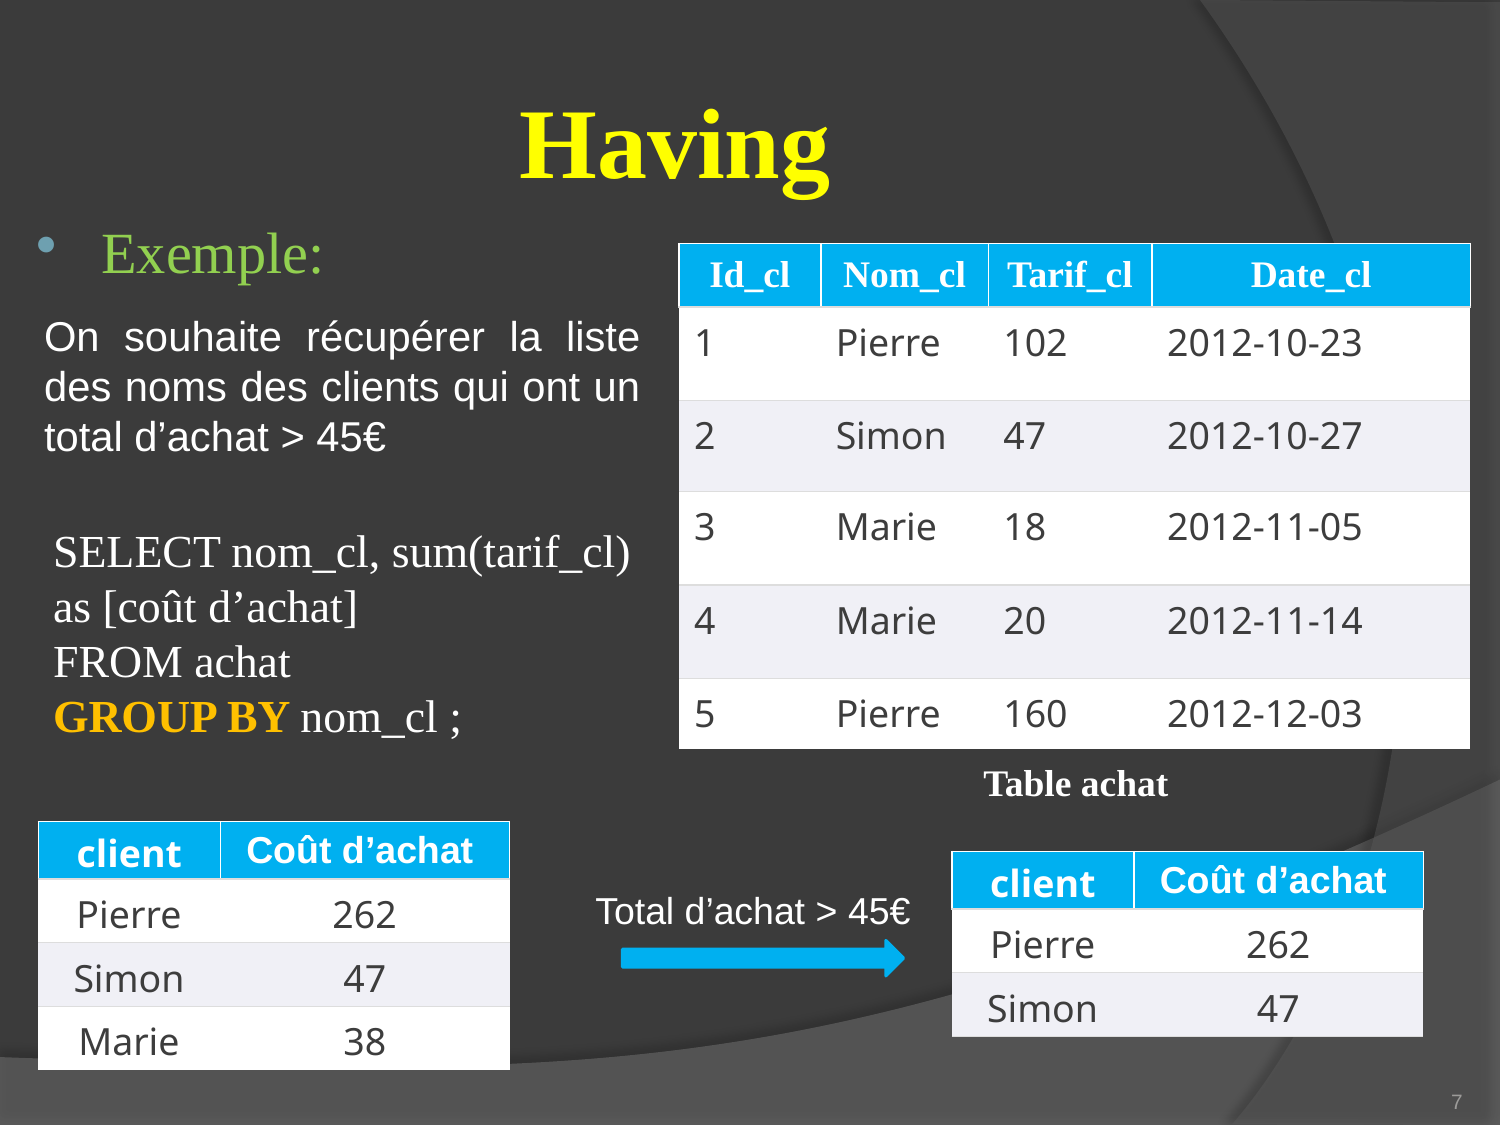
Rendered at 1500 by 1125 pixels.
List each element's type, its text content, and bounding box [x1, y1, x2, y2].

table_cell Marie [38, 1007, 221, 1070]
table_header client [39, 822, 220, 878]
table_cell 2 [679, 401, 821, 491]
table_cell 102 [988, 308, 1152, 400]
table_cell 262 [1134, 910, 1423, 972]
table_cell 2012-10-23 [1152, 308, 1470, 400]
table_header Tarif_cl [989, 244, 1151, 306]
table_cell 1 [679, 308, 821, 400]
table_cell 2012-10-27 [1152, 401, 1470, 491]
table_cell 47 [221, 943, 510, 1006]
table_cell 5 [679, 679, 821, 749]
table_cell Simon [821, 401, 988, 491]
table_cell 47 [1134, 973, 1423, 1036]
table_cell 160 [988, 679, 1152, 749]
slide_number 7 [1337, 1053, 1463, 1114]
table_cell 47 [988, 401, 1152, 491]
list Exemple: [17, 208, 1243, 296]
table_header Coût d’achat [1135, 852, 1423, 908]
table_cell Pierre [821, 679, 988, 749]
table_header Date_cl [1153, 244, 1470, 306]
table_cell 18 [988, 492, 1152, 584]
text_box SELECT nom_cl, sum(tarif_cl) as [coût d’achat] FROM achat GROUP BY nom_cl ; [38, 514, 668, 749]
table_cell 262 [221, 880, 510, 942]
table_cell Marie [821, 586, 988, 678]
table_cell 20 [988, 586, 1152, 678]
table_header Nom_cl [822, 244, 988, 306]
table_cell 2012-11-14 [1152, 586, 1470, 678]
table_cell 38 [221, 1007, 510, 1070]
table_cell Pierre [821, 308, 988, 400]
table_header client [953, 852, 1133, 908]
table_cell Simon [38, 943, 221, 1006]
text_box On souhaite récupérer la liste des noms des clients qui ont un total d’achat > 45€ [29, 302, 656, 468]
table_cell Marie [821, 492, 988, 584]
title Having [75, 45, 1300, 233]
table_header Coût d’achat [221, 822, 509, 878]
table_header Id_cl [680, 244, 820, 306]
text_box [620, 940, 905, 978]
table_cell 4 [679, 586, 821, 678]
table_cell 3 [679, 492, 821, 584]
text_box Total d’achat > 45€ [580, 879, 937, 940]
text_box Table achat [968, 751, 1193, 812]
table_cell Simon [952, 973, 1134, 1036]
table_cell Pierre [38, 880, 221, 942]
table_cell 2012-11-05 [1152, 492, 1470, 584]
table_cell Pierre [952, 910, 1134, 972]
table_cell 2012-12-03 [1152, 679, 1470, 749]
